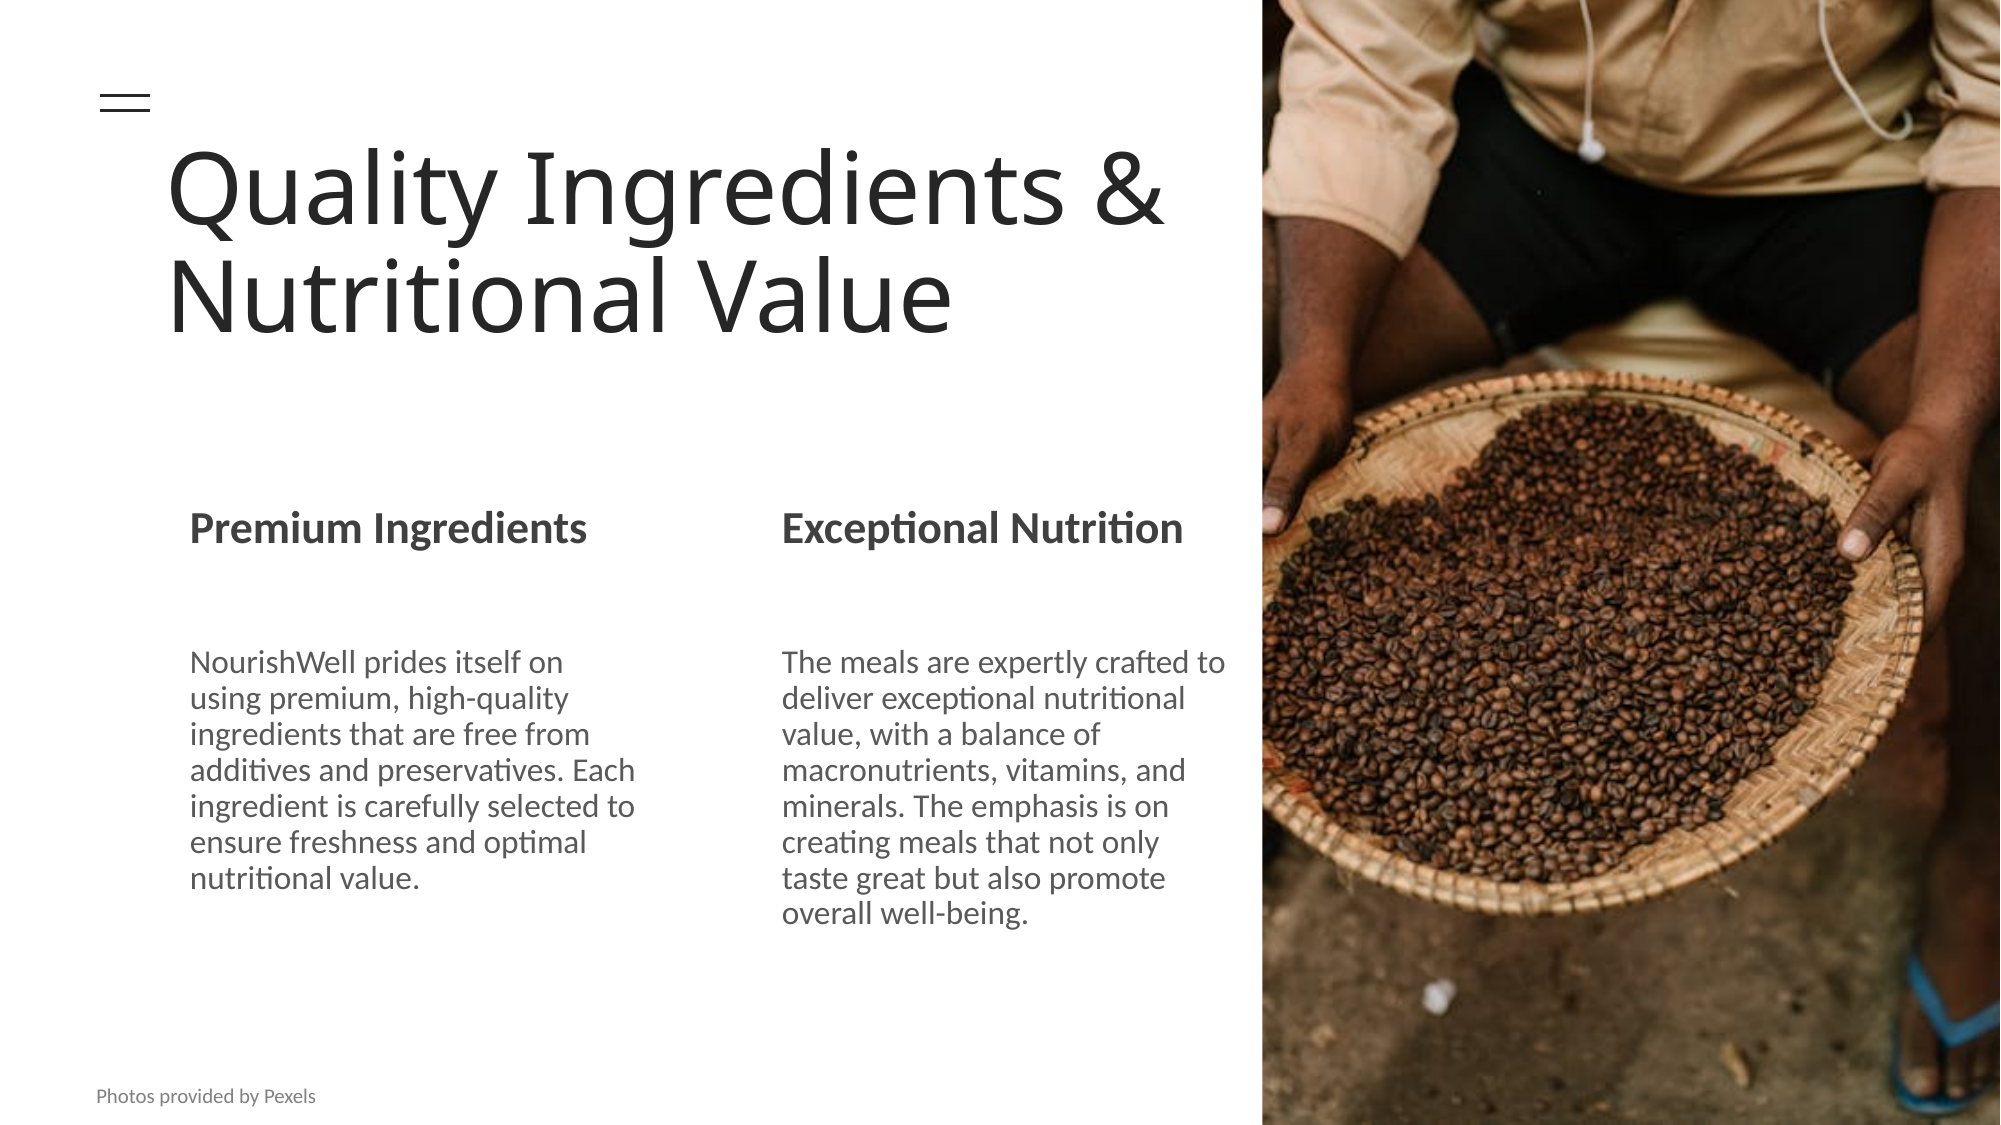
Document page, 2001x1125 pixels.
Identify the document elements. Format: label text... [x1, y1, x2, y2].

list Photos provided by Pexels [81, 1078, 553, 1125]
list Premium Ingredients [174, 438, 654, 561]
picture [1262, 0, 2000, 1125]
list NourishWell prides itself on using premium, high-quality ingredients that are free from additives and preservatives. Each ingredient is carefully selected to ensure freshness and optimal nutritional value. [174, 637, 654, 975]
title Quality Ingredients & Nutritional Value [150, 130, 1246, 349]
list The meals are expertly crafted to deliver exceptional nutritional value, with a balance of macronutrients, vitamins, and minerals. The emphasis is on creating meals that not only taste great but also promote overall well-being. [766, 637, 1246, 975]
list Exceptional Nutrition [766, 438, 1246, 561]
